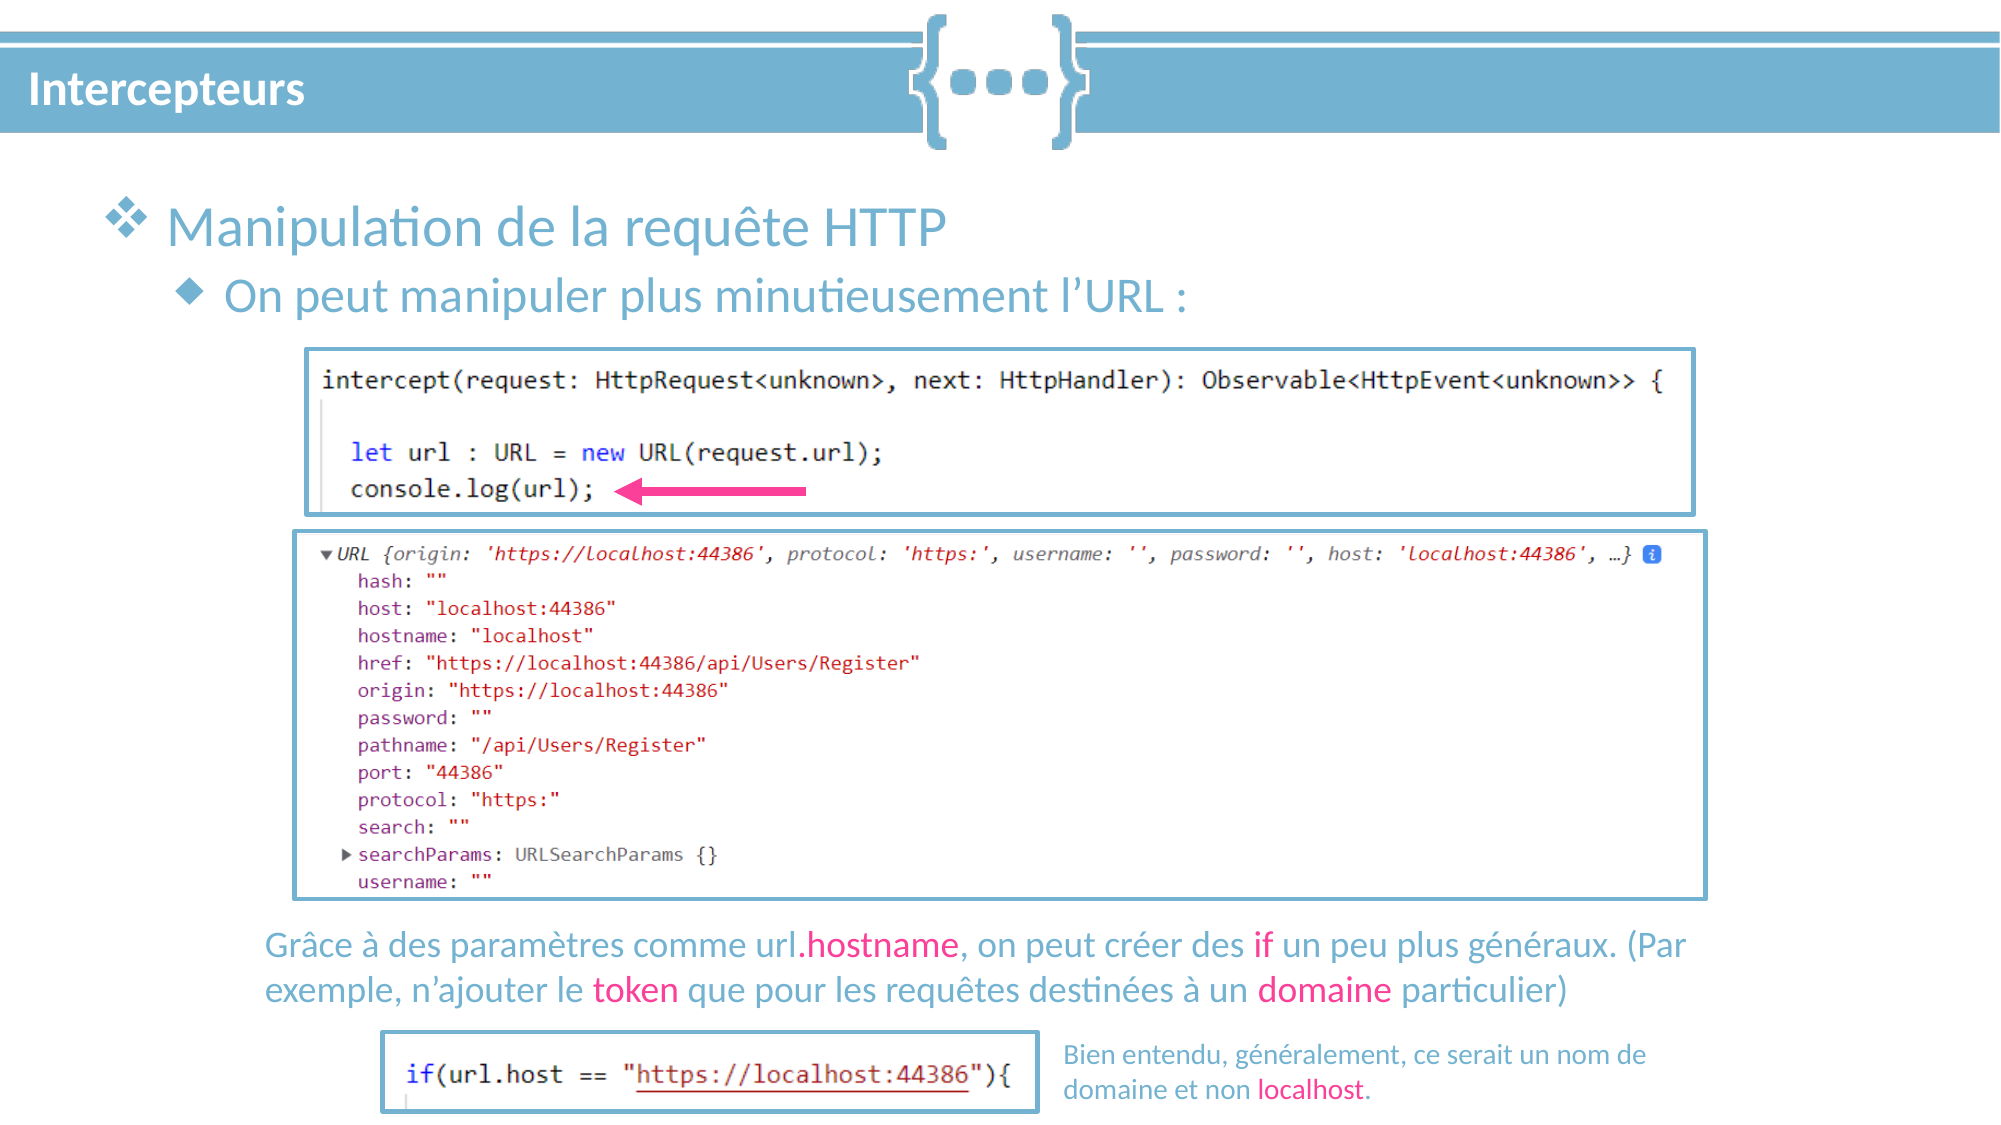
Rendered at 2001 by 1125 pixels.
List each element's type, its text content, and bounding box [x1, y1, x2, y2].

picture [308, 351, 1692, 513]
picture [0, 4, 2000, 161]
title Intercepteurs [12, 58, 913, 120]
picture [384, 1034, 1036, 1110]
text_box Grâce à des paramètres comme url.hostname, on peut créer des if un peu plus généraux. (Par exemple, n’ajouter le token que pour les requêtes destinées à un domaine particulier) [250, 912, 1792, 1018]
list Manipulation de la requête HTTP On peut manipuler plus minutieusement l’URL : [85, 188, 1910, 1014]
picture [296, 533, 1704, 897]
text_box Bien entendu, généralement, ce serait un nom de domaine et non localhost. [1048, 1027, 1744, 1113]
